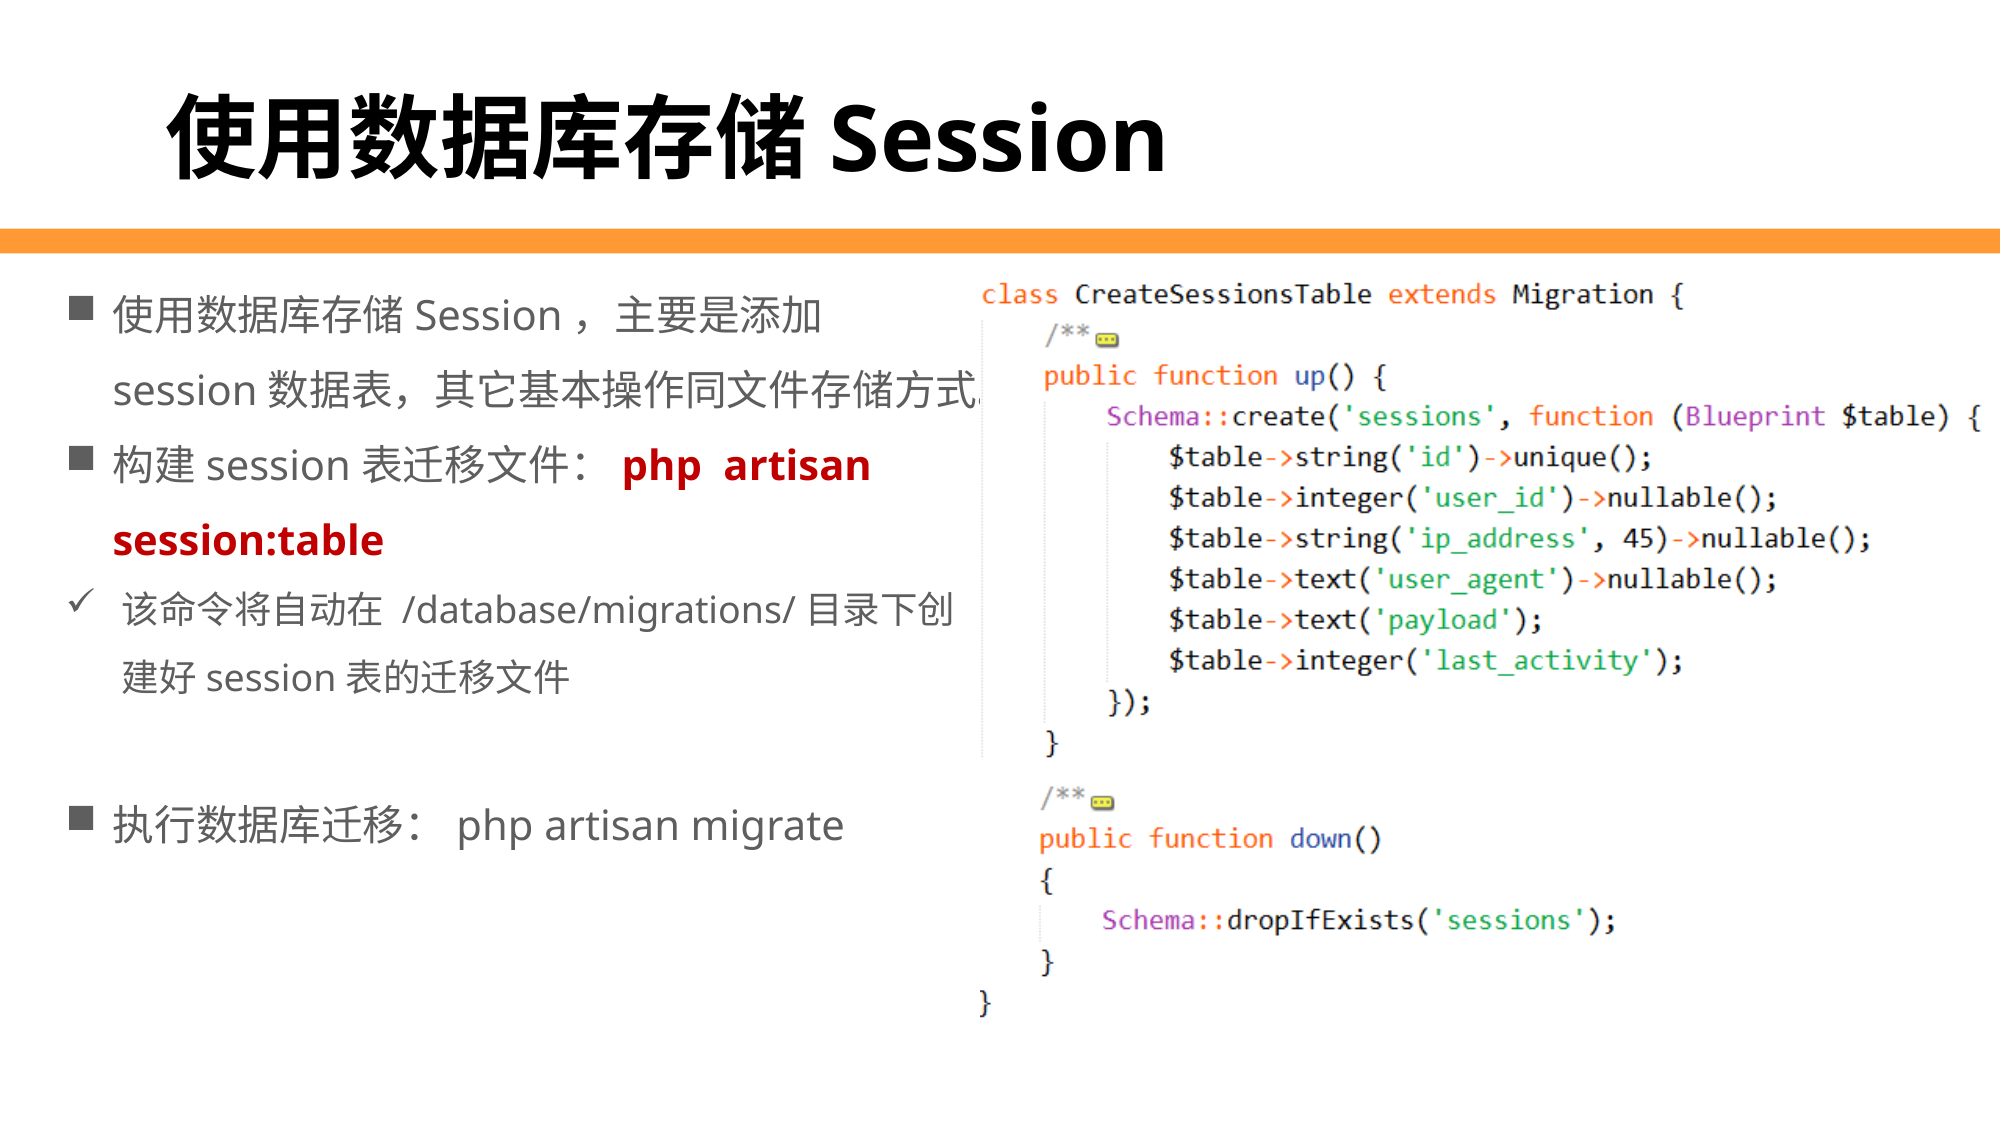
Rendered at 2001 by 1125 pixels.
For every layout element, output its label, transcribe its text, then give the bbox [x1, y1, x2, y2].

list 使用数据库存储Session [150, 84, 1387, 198]
text_box 使用数据库存储Session，主要是添加 session数据表，其它基本操作同文件存储方式。 构建session表迁移文件：php artisan session:table 该命令将自动在 /database/migrations/目录下创建好session表的迁移文件 执行数据库迁移：php artisan migrate [50, 256, 999, 856]
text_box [980, 277, 1983, 1022]
